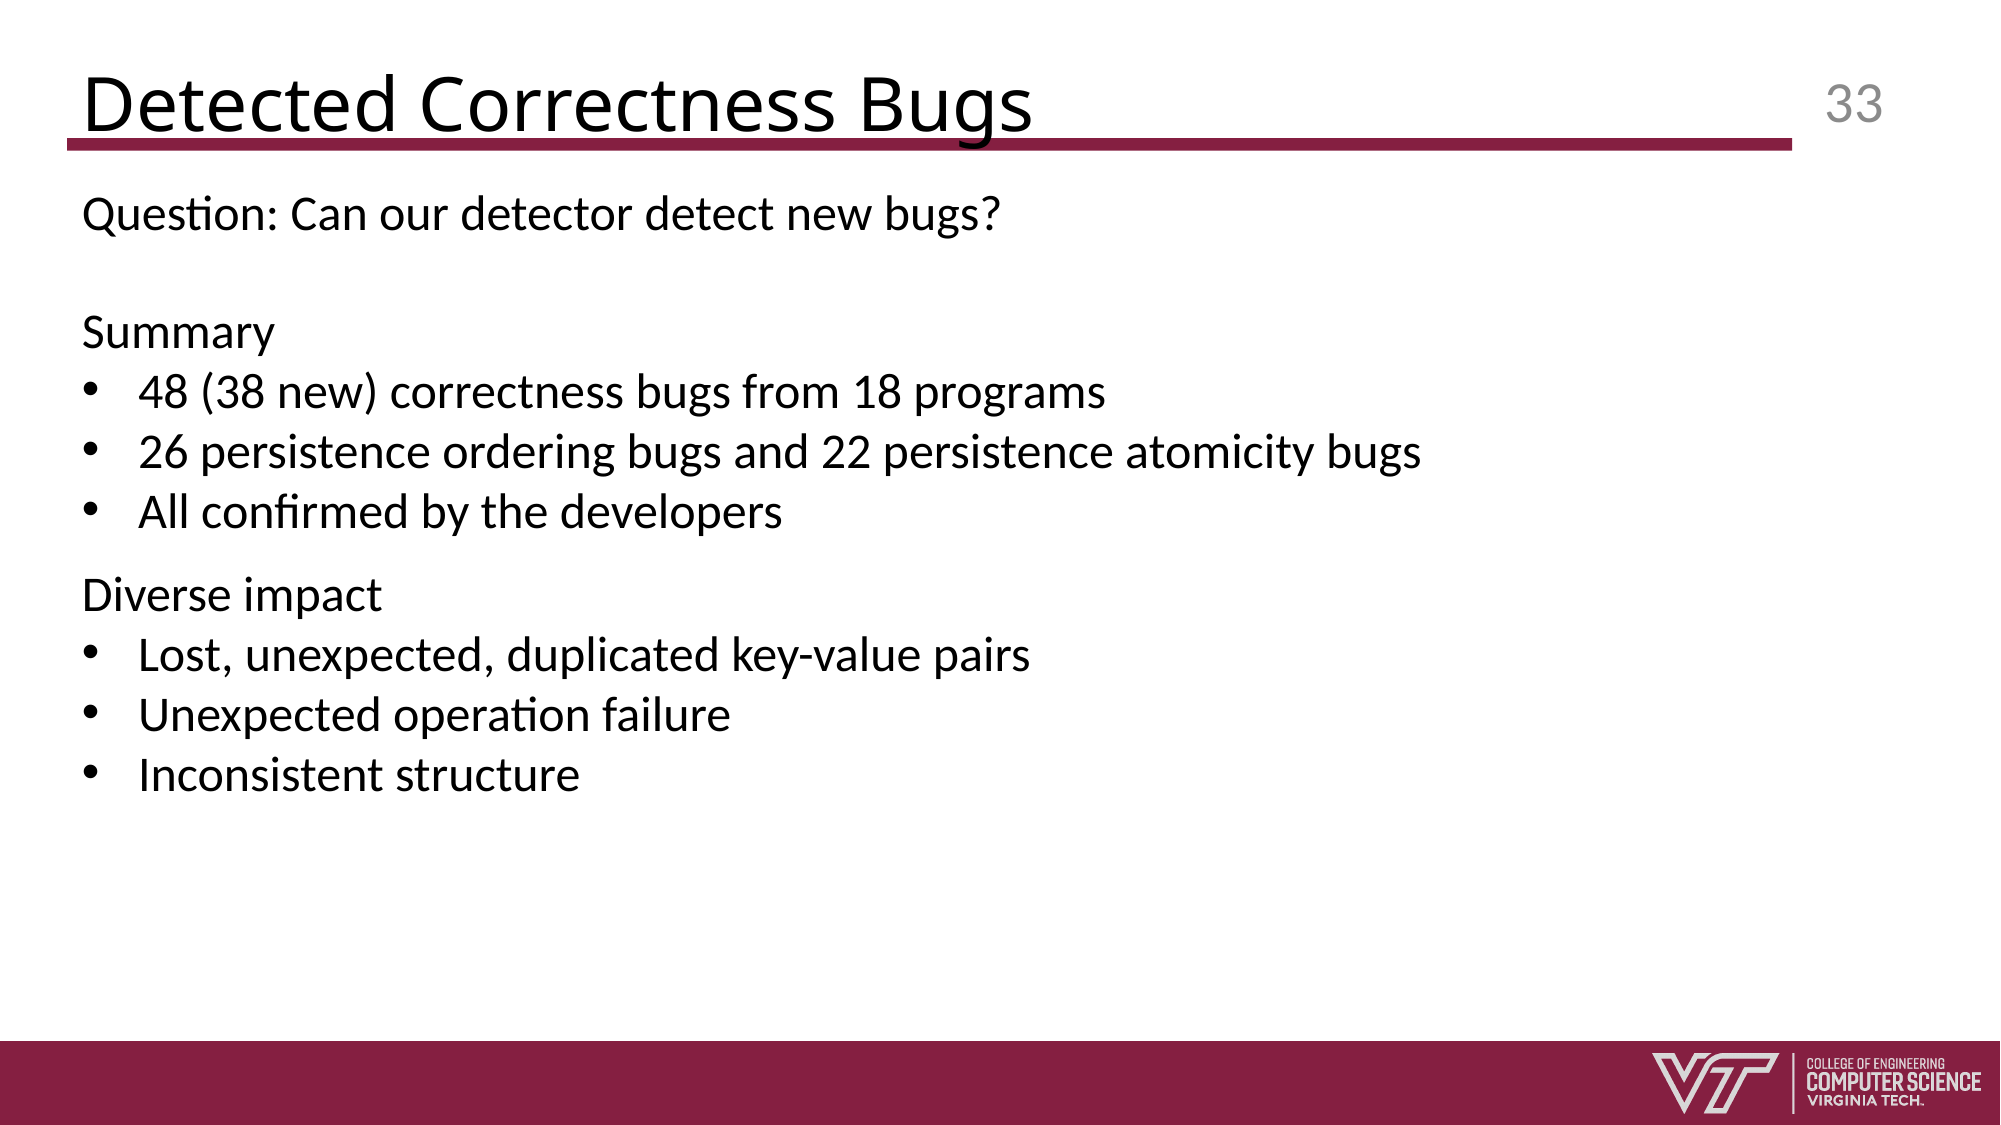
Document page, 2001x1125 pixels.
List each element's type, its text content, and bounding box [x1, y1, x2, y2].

title Detected Correctness Bugs [67, 59, 1793, 144]
text_box Summary 48 (38 new) correctness bugs from 18 programs 26 persistence ordering bugs and 22 persistence atomicity bugs All confirmed by the developers [67, 290, 1793, 546]
text_box Diverse impact Lost, unexpected, duplicated key-value pairs Unexpected operation failure Inconsistent structure [67, 554, 1793, 810]
slide_number 33 [1448, 68, 1899, 129]
text_box Question: Can our detector detect new bugs? [67, 173, 1899, 248]
